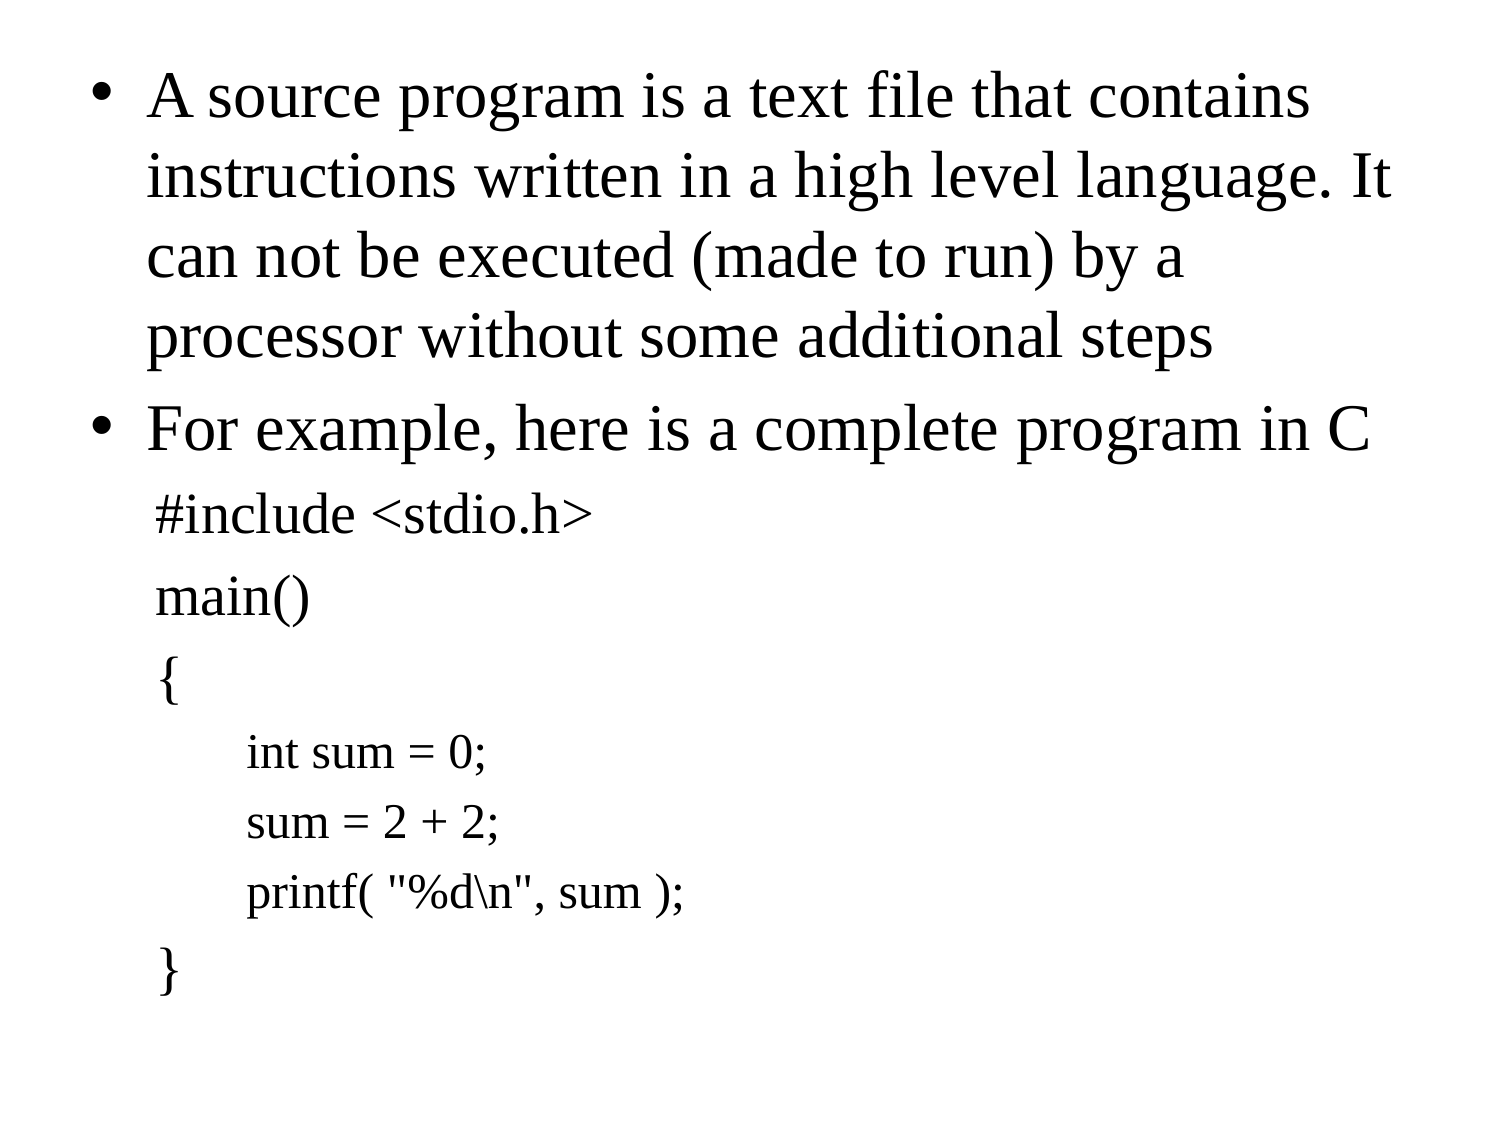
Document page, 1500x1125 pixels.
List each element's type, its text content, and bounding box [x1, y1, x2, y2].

list A source program is a text file that contains instructions written in a high level language. It can not be executed (made to run) by a processor without some additional steps For example, here is a complete program in C #include <stdio.h> main() { int sum = 0; sum = 2 + 2; printf( "%d\n", sum ); } [75, 42, 1425, 1094]
